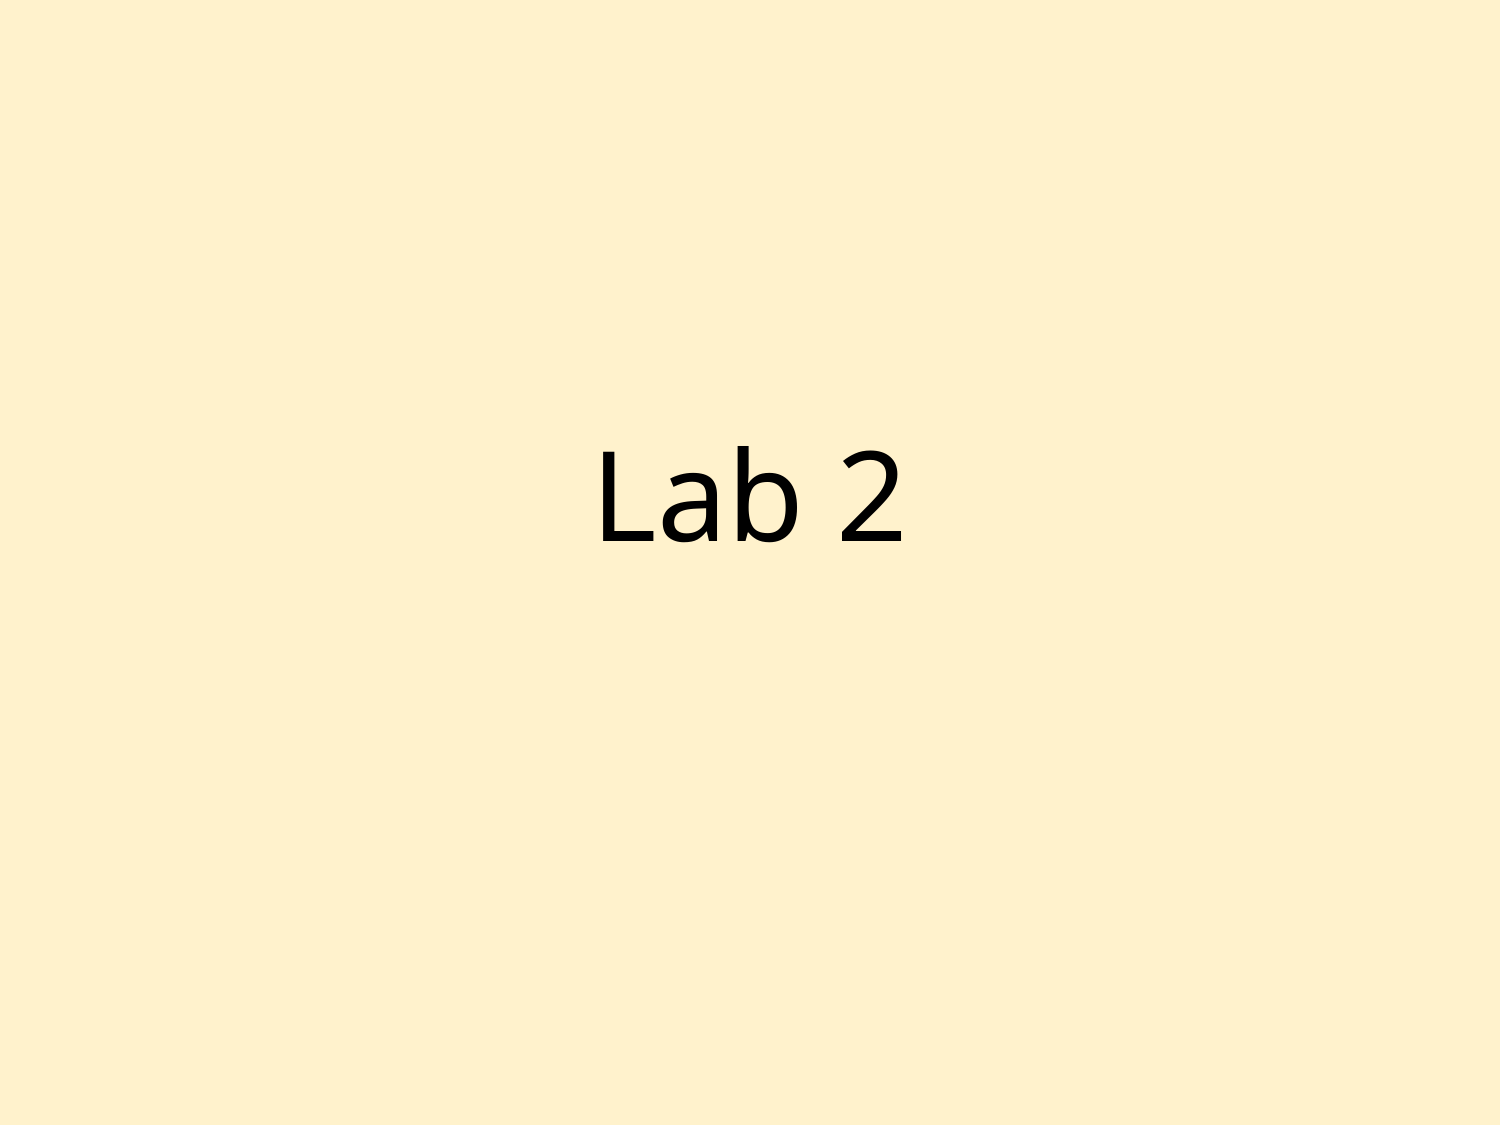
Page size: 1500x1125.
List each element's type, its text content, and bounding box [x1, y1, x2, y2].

title Lab 2 [112, 184, 1388, 576]
